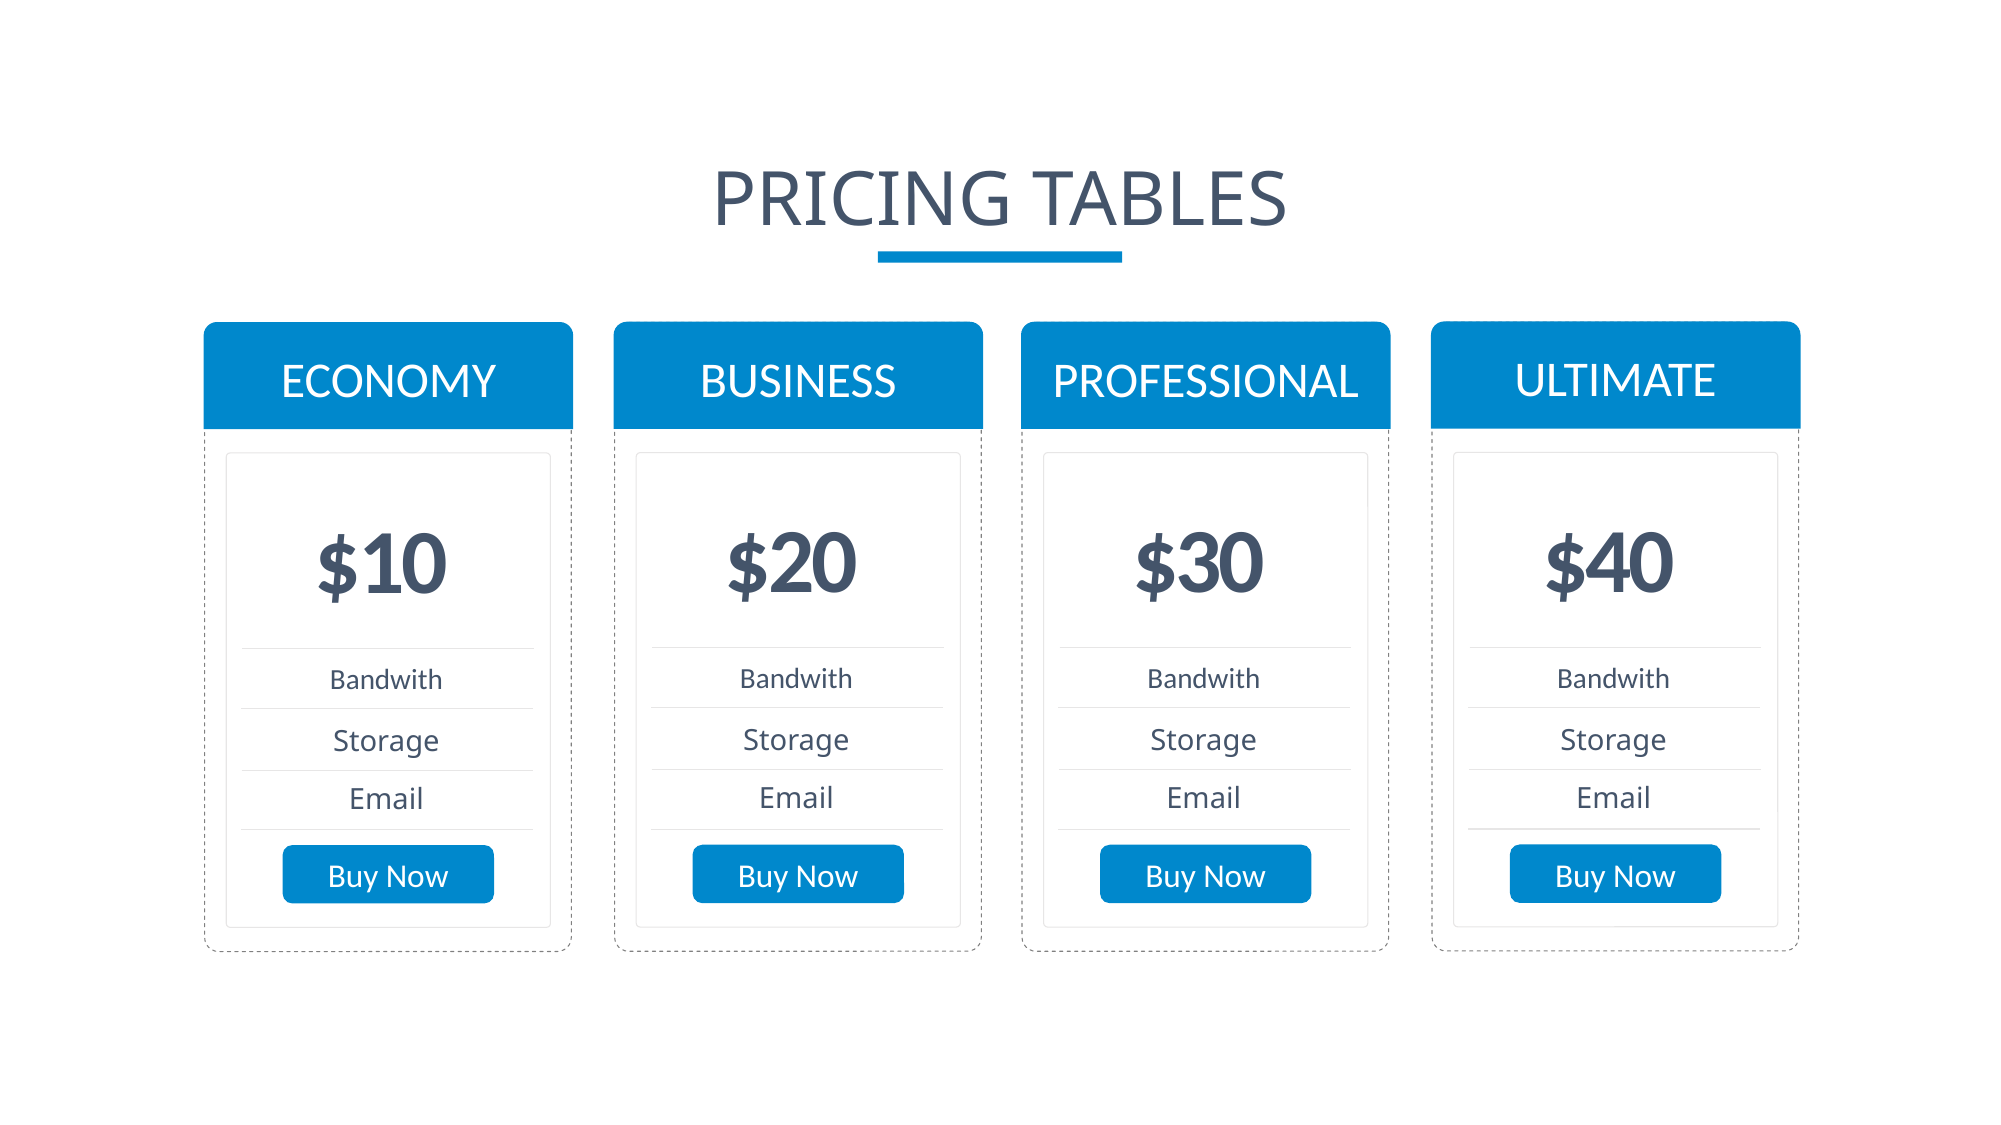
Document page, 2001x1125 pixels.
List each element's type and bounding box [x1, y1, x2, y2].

text_box [1020, 321, 1391, 952]
text_box [203, 322, 574, 952]
text_box [558, 97, 1442, 263]
text_box [1430, 321, 1801, 951]
text_box [613, 321, 984, 952]
